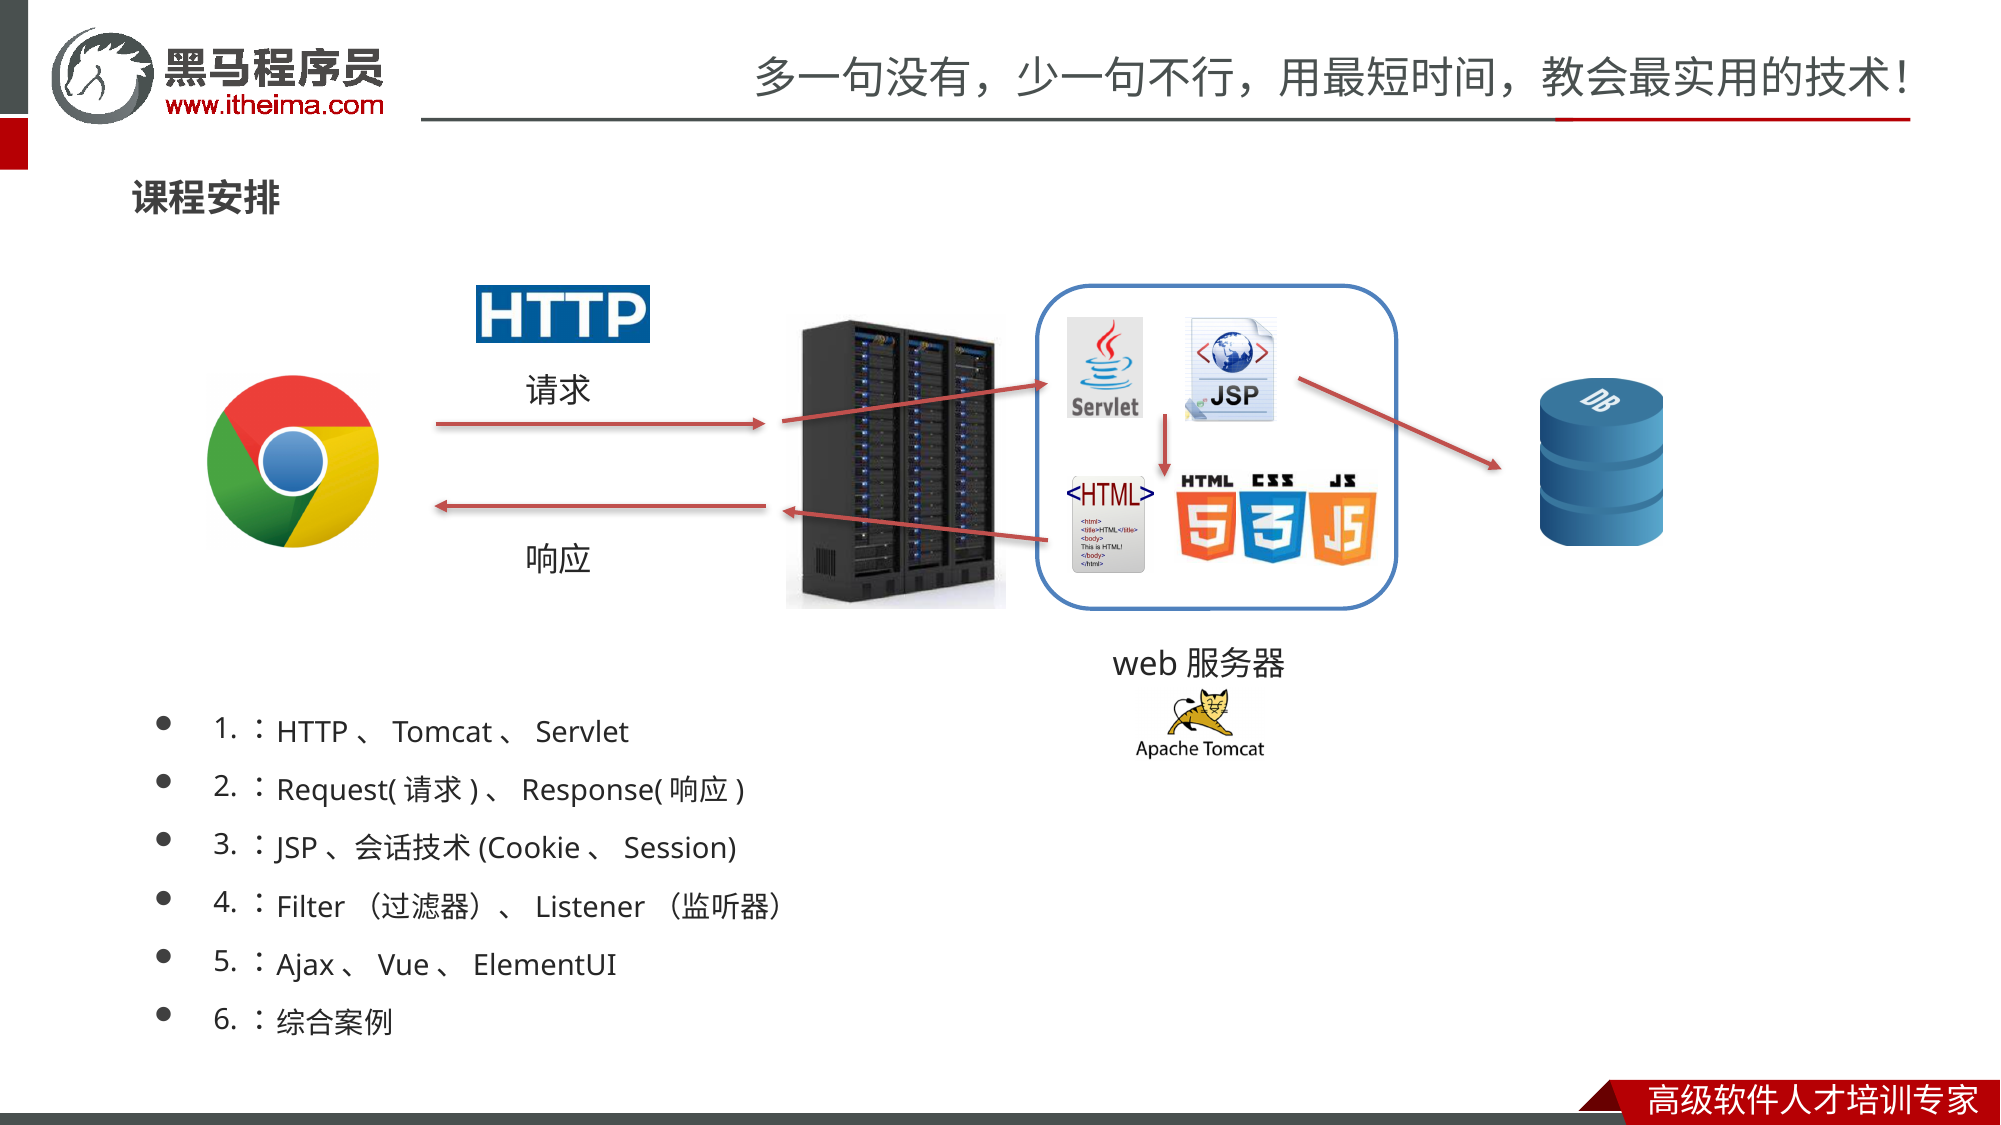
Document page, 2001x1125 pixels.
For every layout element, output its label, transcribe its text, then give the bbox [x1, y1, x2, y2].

picture [786, 422, 1006, 510]
text_box 响应 [510, 515, 616, 584]
picture [206, 373, 380, 550]
picture [1184, 316, 1278, 423]
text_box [781, 383, 1049, 422]
picture [50, 26, 384, 125]
text_box 请求 [510, 351, 616, 415]
picture [1174, 469, 1378, 566]
picture [1540, 377, 1664, 546]
text_box 1. ： 2. ： 3. ： 4. ： 5. ： 6. ： [139, 684, 358, 1102]
text_box [1035, 283, 1399, 611]
text_box web服务器 [1097, 614, 1336, 688]
picture [1066, 476, 1155, 573]
picture [786, 314, 1006, 383]
text_box HTTP、Tomcat、Servlet Request(请求)、Response(响应) JSP、会话技术(Cookie、Session) Filter（过滤器）、Listener（监听器） Ajax、Vue、ElementUI 综合案例 [261, 688, 969, 1106]
picture [1134, 686, 1265, 761]
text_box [781, 510, 1049, 541]
picture [786, 541, 1006, 609]
picture [476, 285, 650, 343]
list 课程安排 [116, 154, 1880, 239]
picture [1066, 317, 1143, 419]
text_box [1298, 377, 1502, 470]
